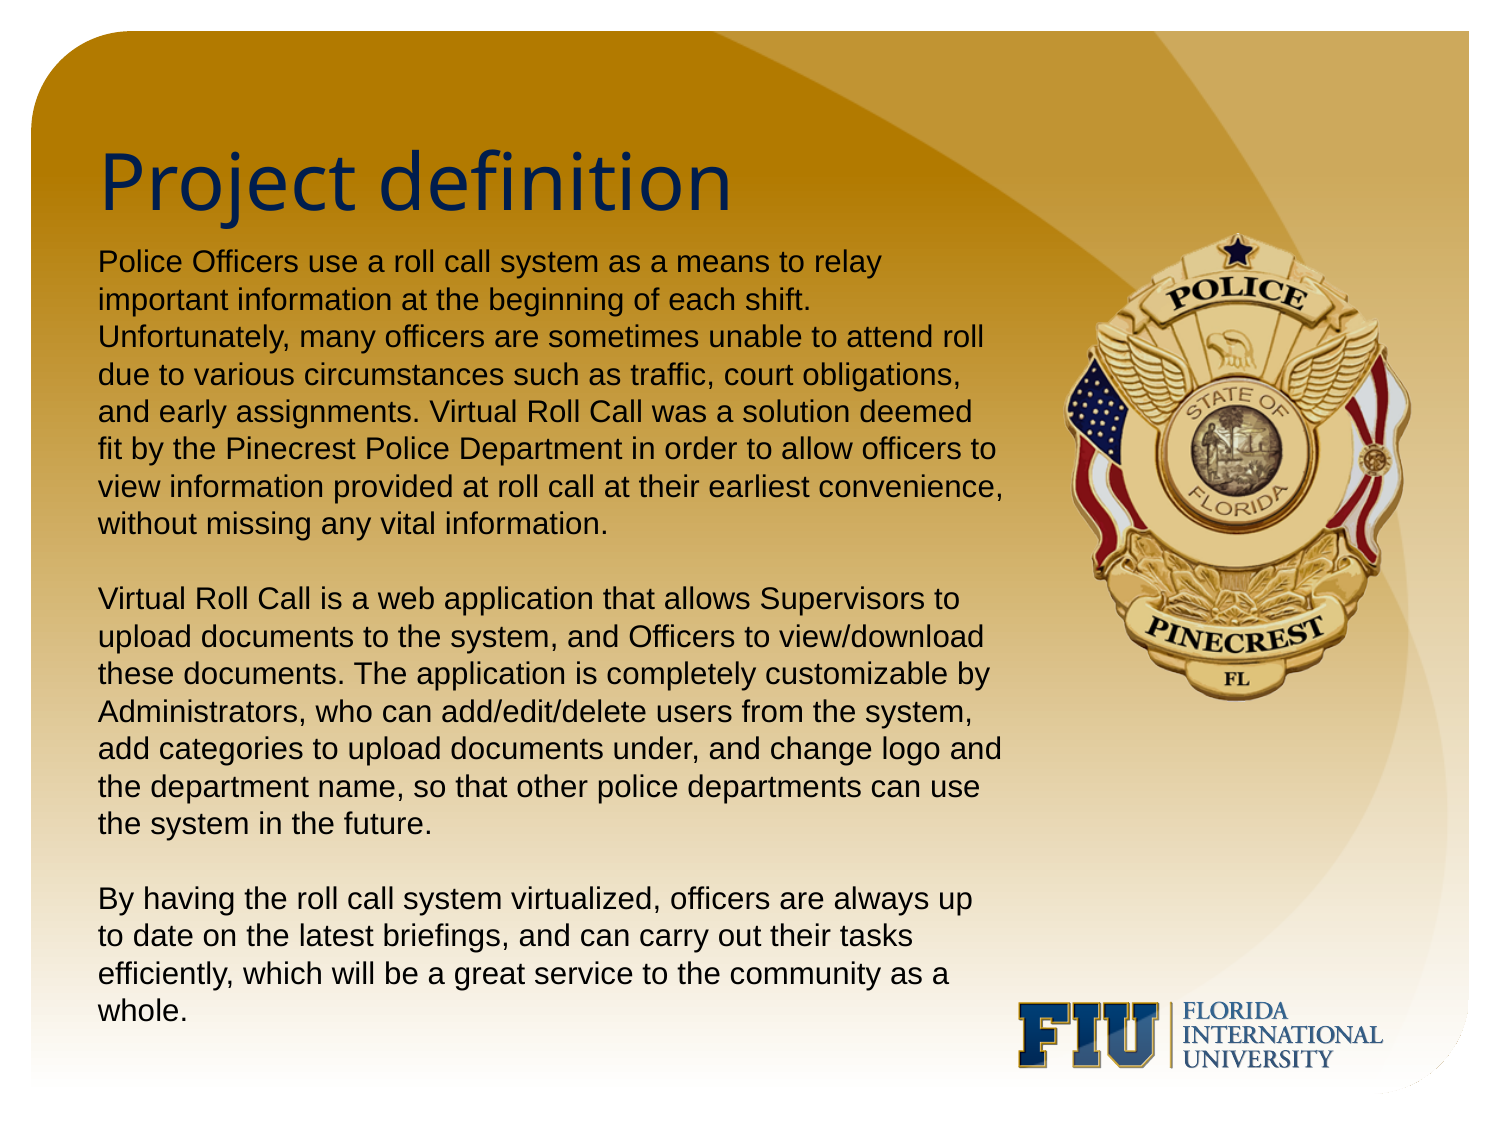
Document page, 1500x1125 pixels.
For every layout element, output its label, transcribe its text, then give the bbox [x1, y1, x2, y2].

picture [24, 30, 1473, 1094]
text_box Police Officers use a roll call system as a means to relay important information at the beginning of each shift. Unfortunately, many officers are sometimes unable to attend roll due to various circumstances such as traffic, court obligations, and early assignments. Virtual Roll Call was a solution deemed fit by the Pinecrest Police Department in order to allow officers to view information provided at roll call at their earliest convenience, without missing any vital information. Virtual Roll Call is a web application that allows Supervisors to upload documents to the system, and Officers to view/download these documents. The application is completely customizable by Administrators, who can add/edit/delete users from the system, add categories to upload documents under, and change logo and the department name, so that other police departments can use the system in the future. By having the roll call system virtualized, officers are always up to date on the latest briefings, and can carry out their tasks efficiently, which will be a great service to the community as a whole. [82, 207, 1022, 1062]
title Project definition [83, 62, 1327, 234]
